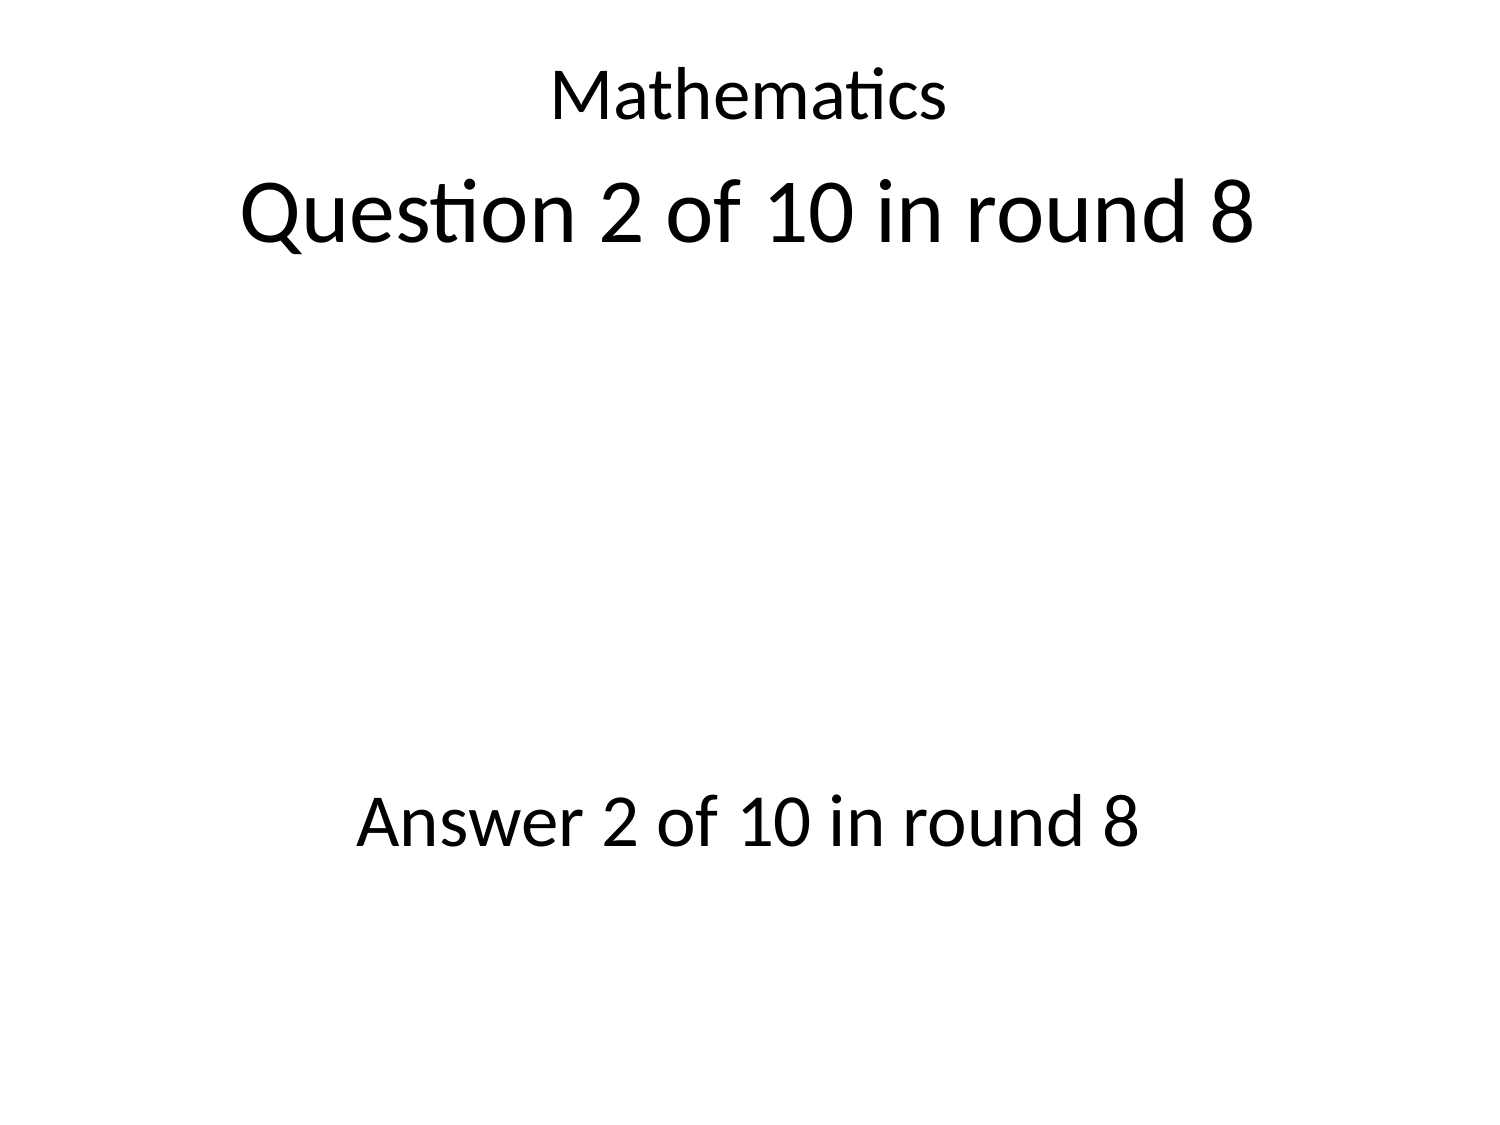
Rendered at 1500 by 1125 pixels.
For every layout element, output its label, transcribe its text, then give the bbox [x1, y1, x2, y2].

text_box Question 2 of 10 in round 8 [35, 143, 1463, 764]
text_box Answer 2 of 10 in round 8 [35, 764, 1463, 921]
text_box Mathematics [35, 37, 1463, 143]
